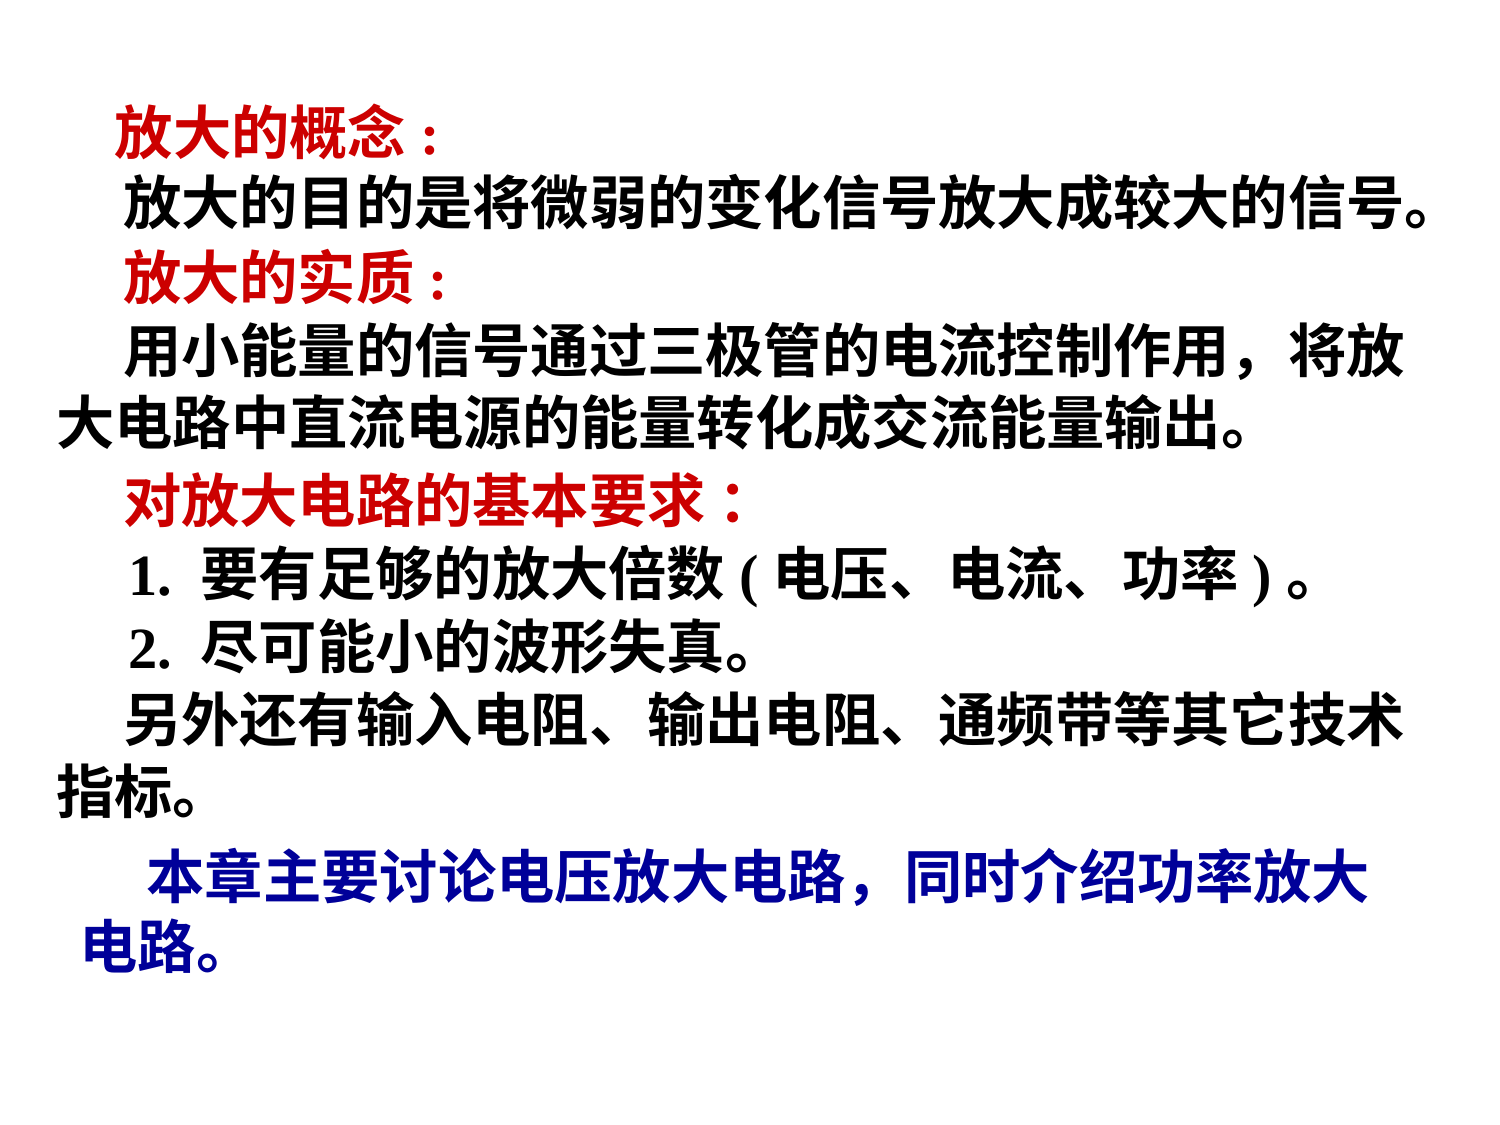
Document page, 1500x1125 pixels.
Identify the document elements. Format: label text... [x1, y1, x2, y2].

text_box 对放大电路的基本要求 ： 1. 要有足够的放大倍数(电压、电流、功率)。 2. 尽可能小的波形失真。 另外还有输入电阻、输出电阻、通频带等其它技术指标。 [41, 454, 1442, 834]
subtitle 放大的概念: [99, 88, 576, 159]
text_box 放大的实质: 用小能量的信号通过三极管的电流控制作用，将放大电路中直流电源的能量转化成交流能量输出。 [41, 230, 1442, 454]
text_box 本章主要讨论电压放大电路，同时介绍功率放大电路。 [64, 832, 1440, 988]
text_box 放大的目的是将微弱的变化信号放大成较大的信号。 [41, 159, 1500, 245]
